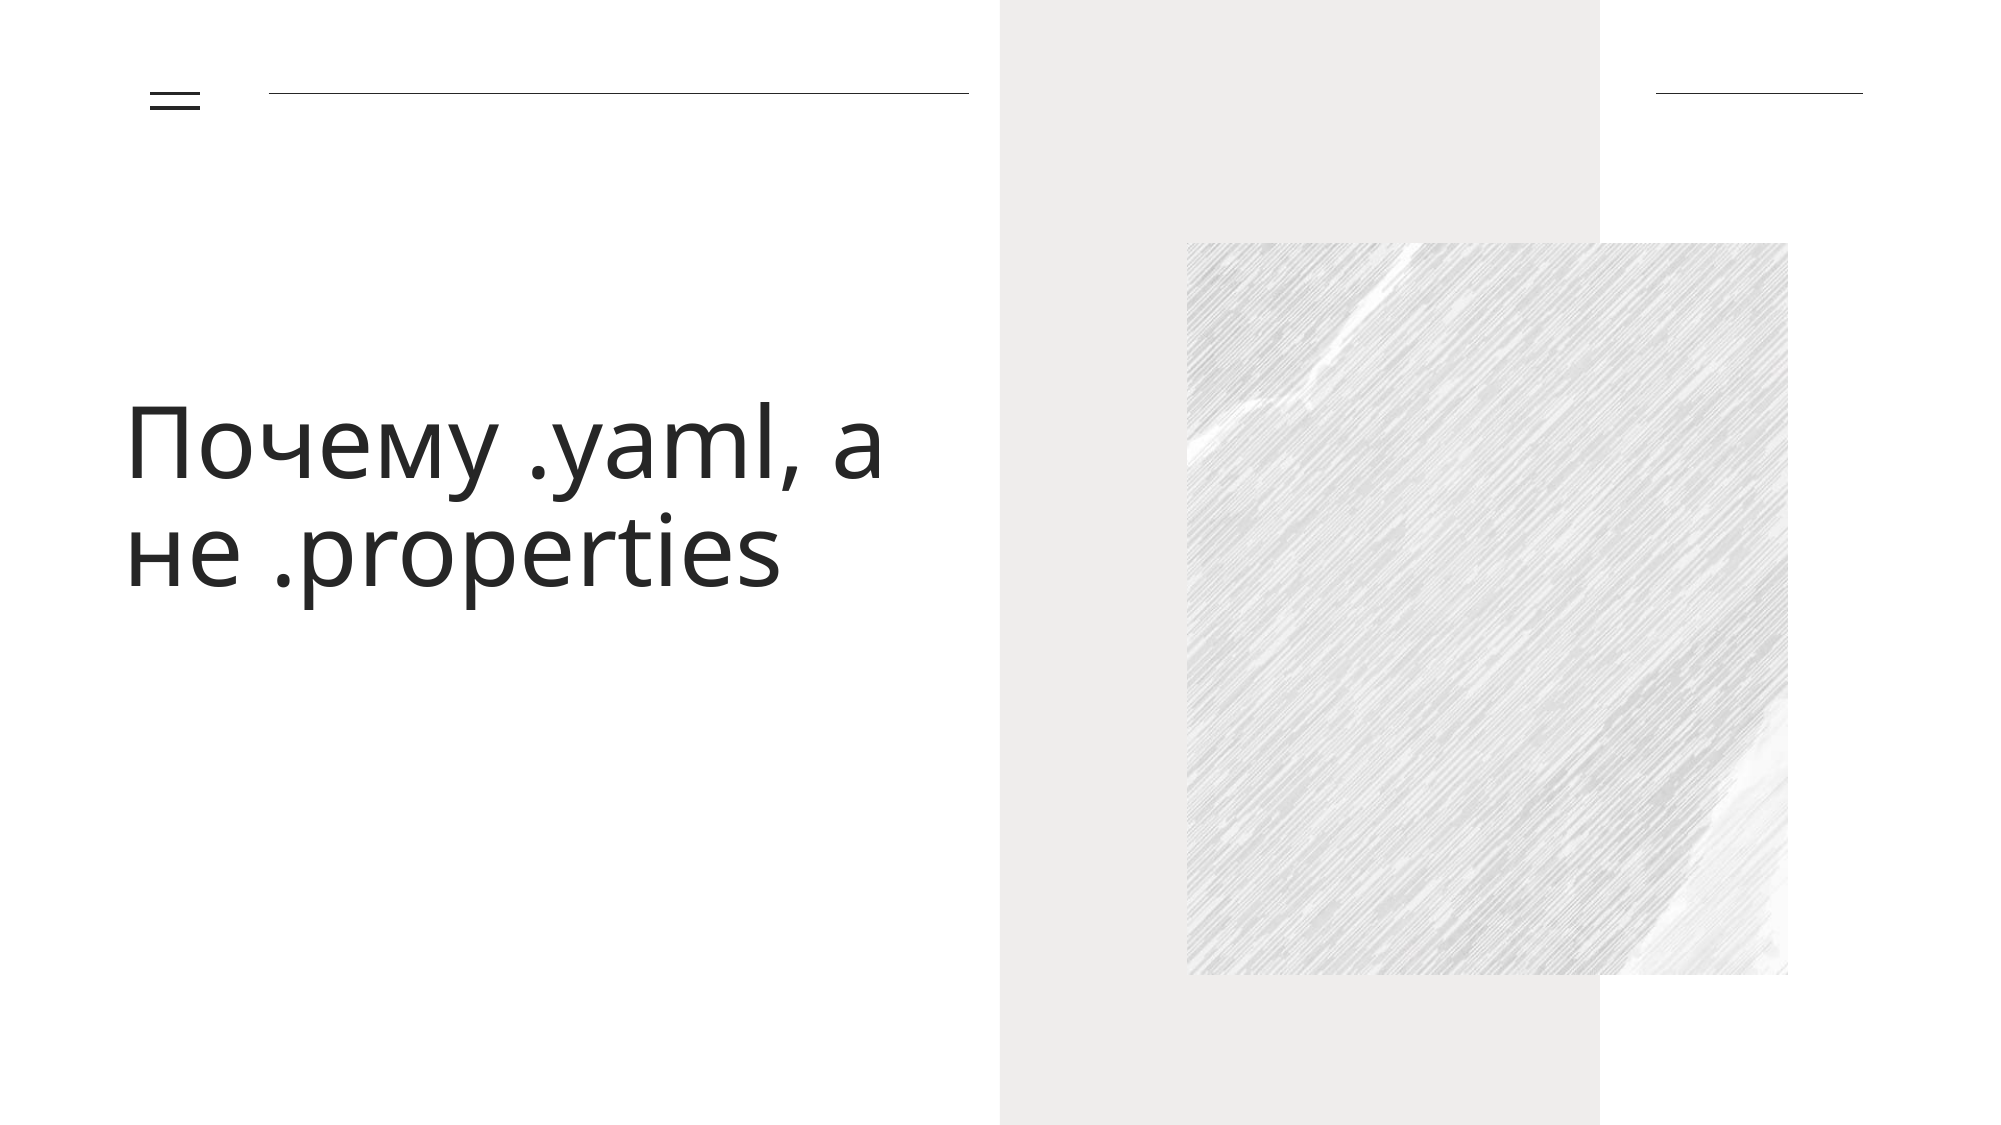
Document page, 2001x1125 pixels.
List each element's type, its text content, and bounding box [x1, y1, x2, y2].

title Почему .yaml, а не .properties [108, 391, 1000, 610]
picture [1187, 243, 1788, 976]
